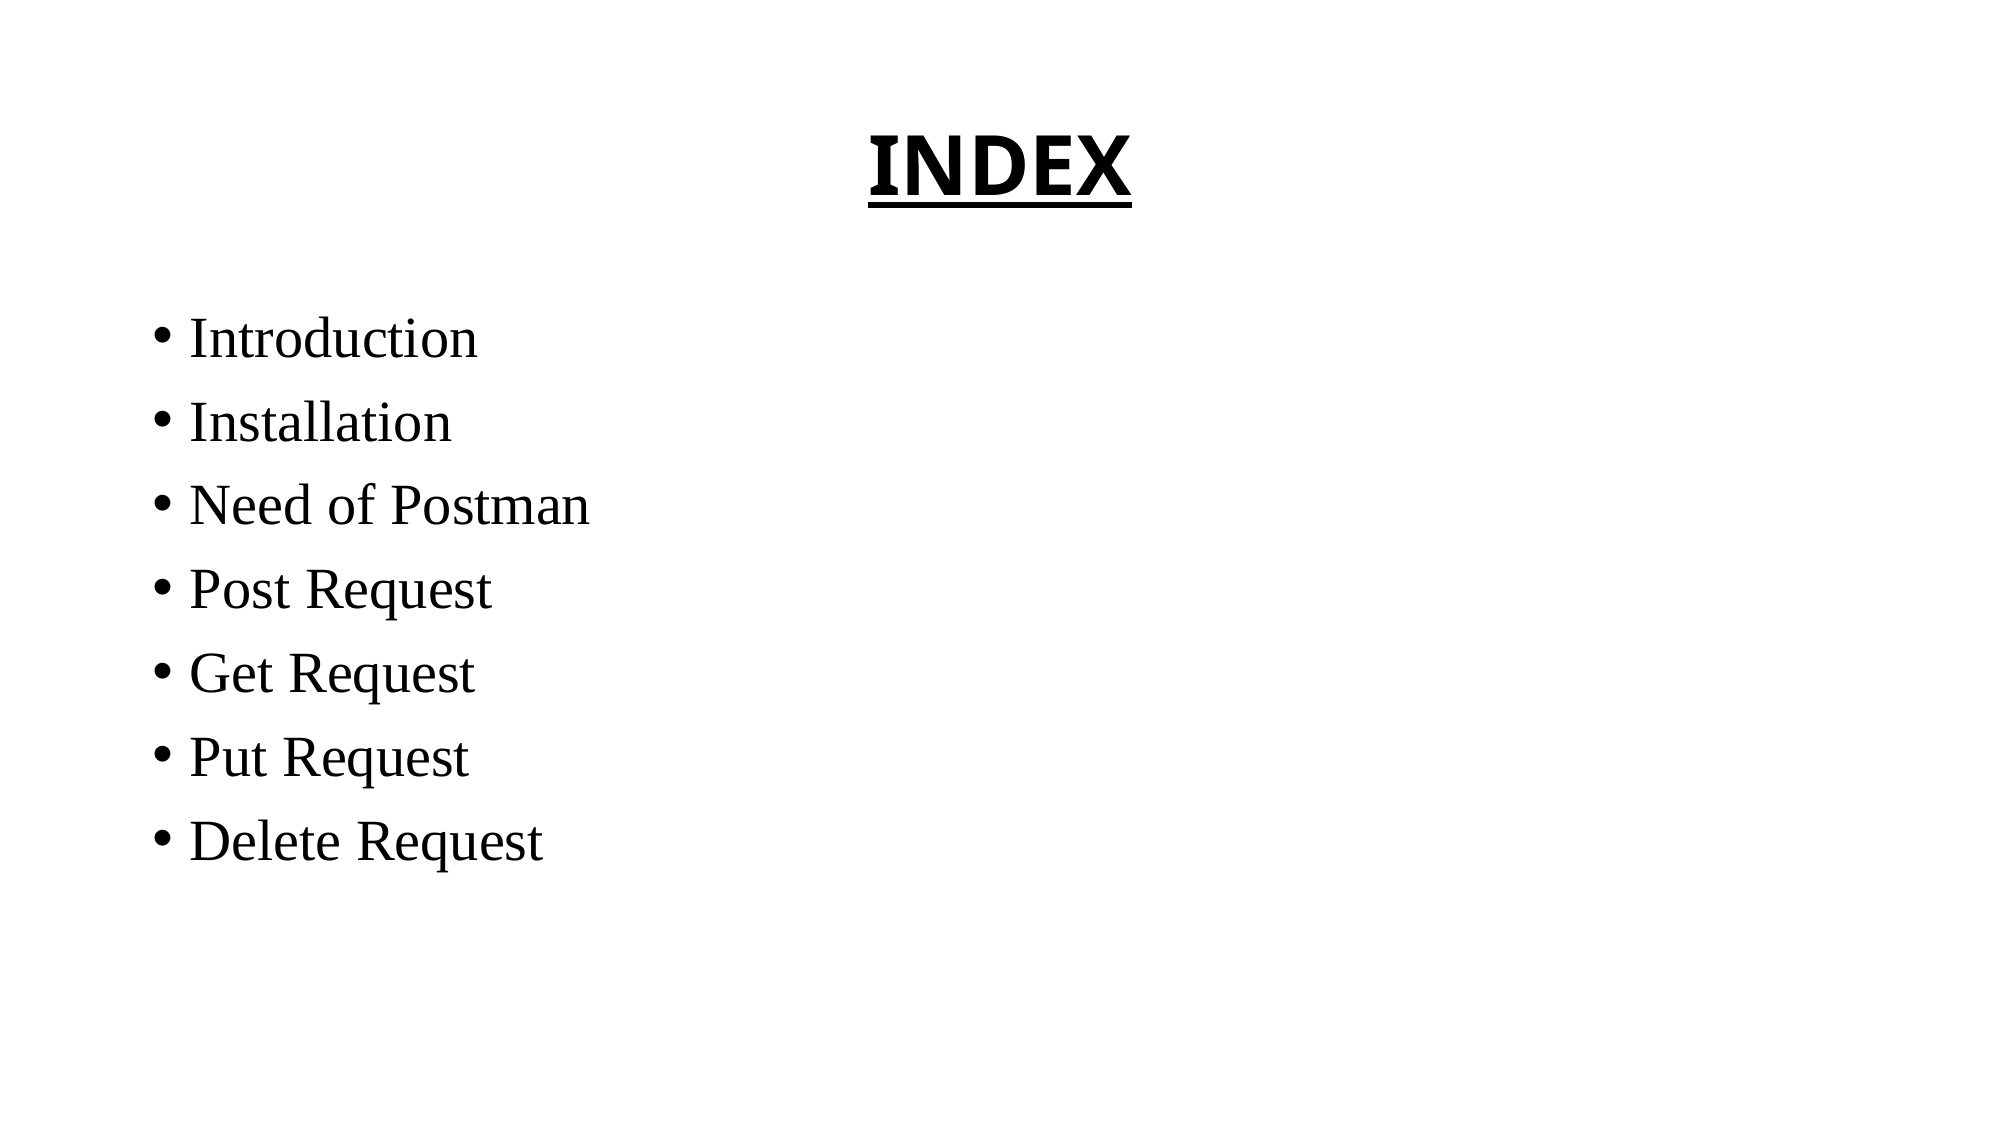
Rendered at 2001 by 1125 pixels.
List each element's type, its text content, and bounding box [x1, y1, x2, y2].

title INDEX [137, 59, 1863, 278]
list Introduction Installation Need of Postman Post Request Get Request Put Request Delete Request [137, 299, 1863, 1014]
